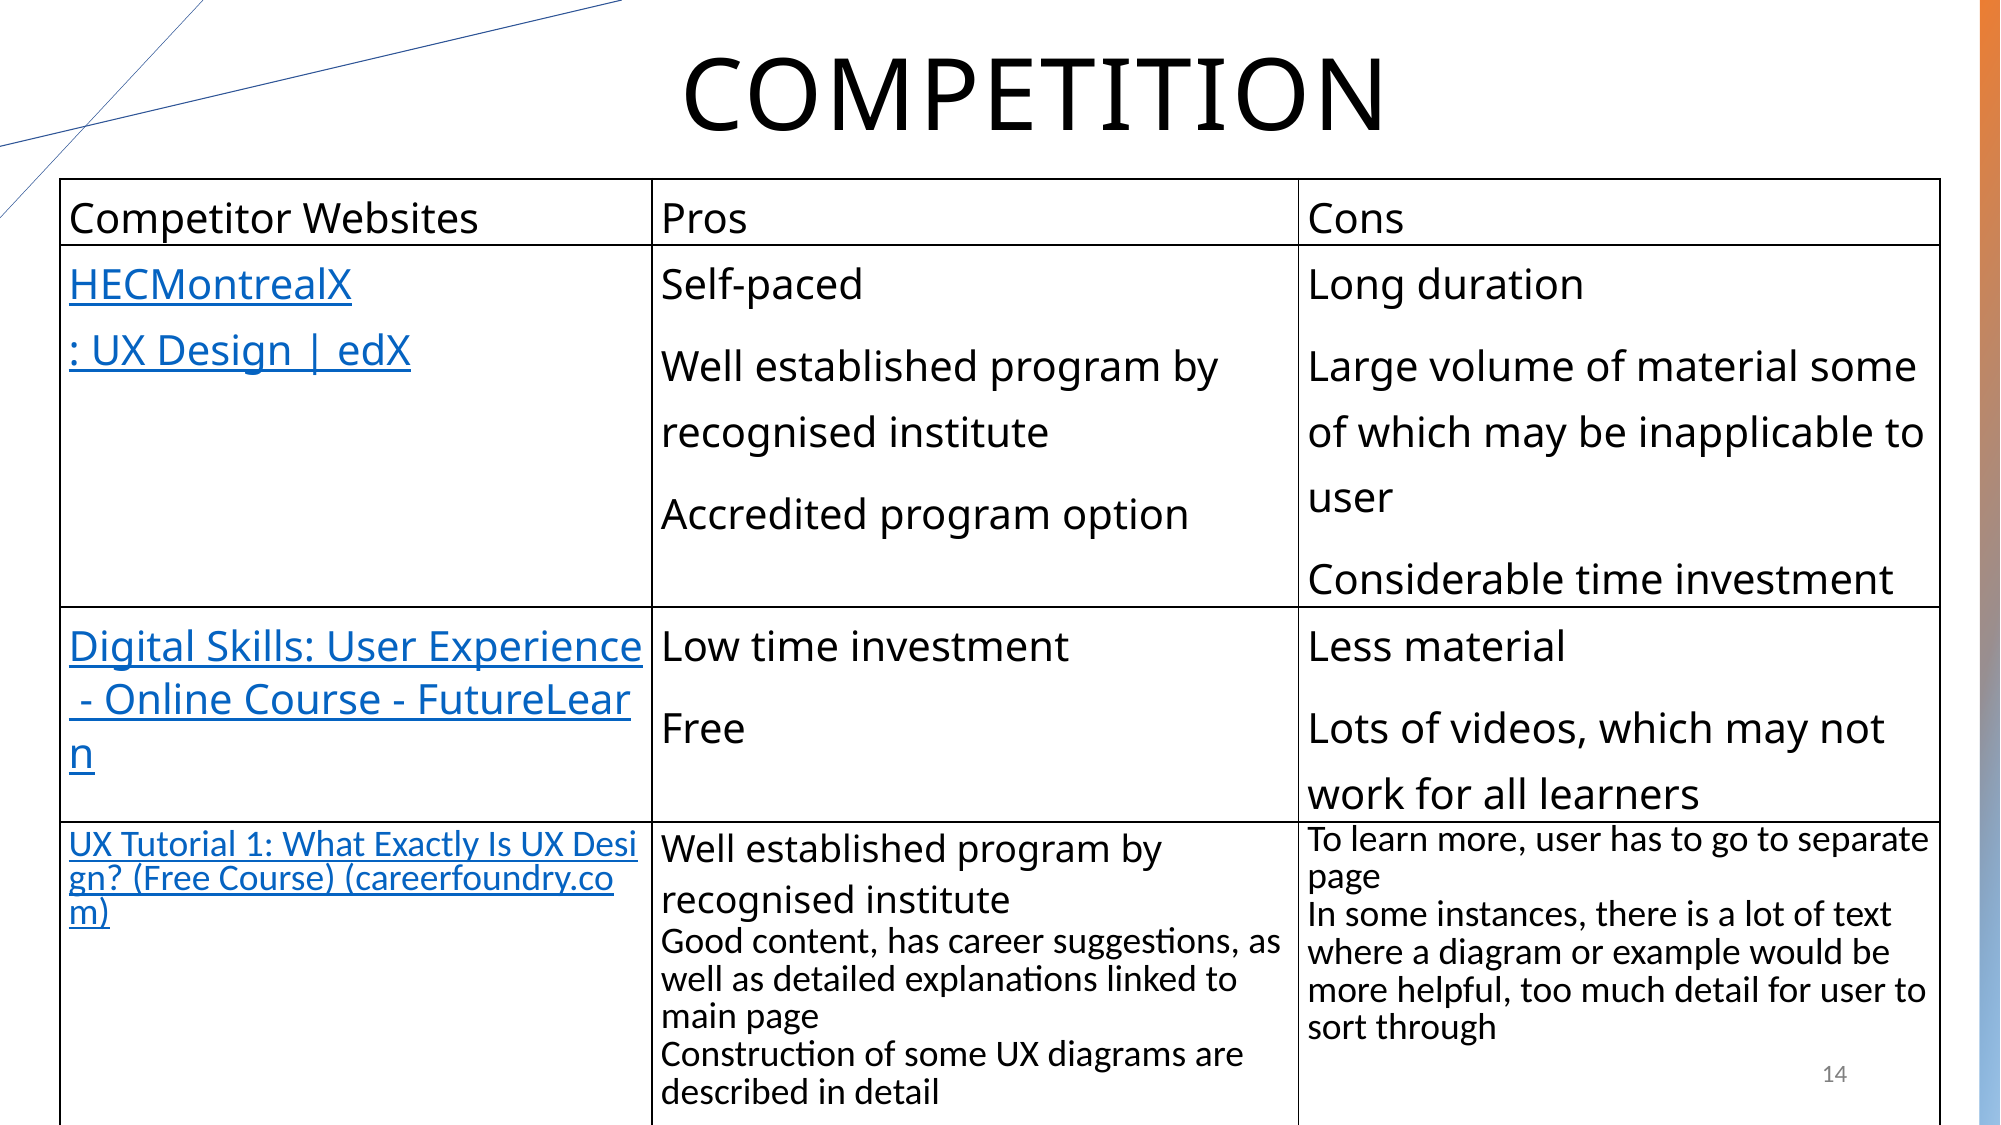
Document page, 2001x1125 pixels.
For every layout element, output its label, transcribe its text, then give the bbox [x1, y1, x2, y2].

table_header Competitor Websites [61, 180, 651, 244]
table_cell Well established program by recognised institute Good content, has career suggestions, as well as detailed explanations linked to main page Construction of some UX diagrams are described in detail [653, 823, 1298, 1125]
table_cell Long duration Large volume of material some of which may be inapplicable to user Considerable time investment [1299, 246, 1939, 606]
table_header Pros [653, 180, 1298, 244]
title COMPETITION [603, 36, 1467, 161]
table_cell Self-paced Well established program by recognised institute Accredited program option [653, 246, 1298, 606]
table_cell Digital Skills: User Experience - Online Course - FutureLearn [61, 608, 651, 821]
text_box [1979, 0, 2000, 1125]
table_cell HECMontrealX: UX Design | edX [61, 246, 651, 606]
table_cell Less material Lots of videos, which may not work for all learners [1299, 608, 1939, 821]
table_cell UX Tutorial 1: What Exactly Is UX Design? (Free Course) (careerfoundry.com) [61, 823, 651, 1125]
table_cell Low time investment Free [653, 608, 1298, 821]
table_header Cons [1299, 180, 1939, 244]
table_cell To learn more, user has to go to separate page In some instances, there is a lot of text where a diagram or example would be more helpful, too much detail for user to sort through [1299, 823, 1939, 1125]
